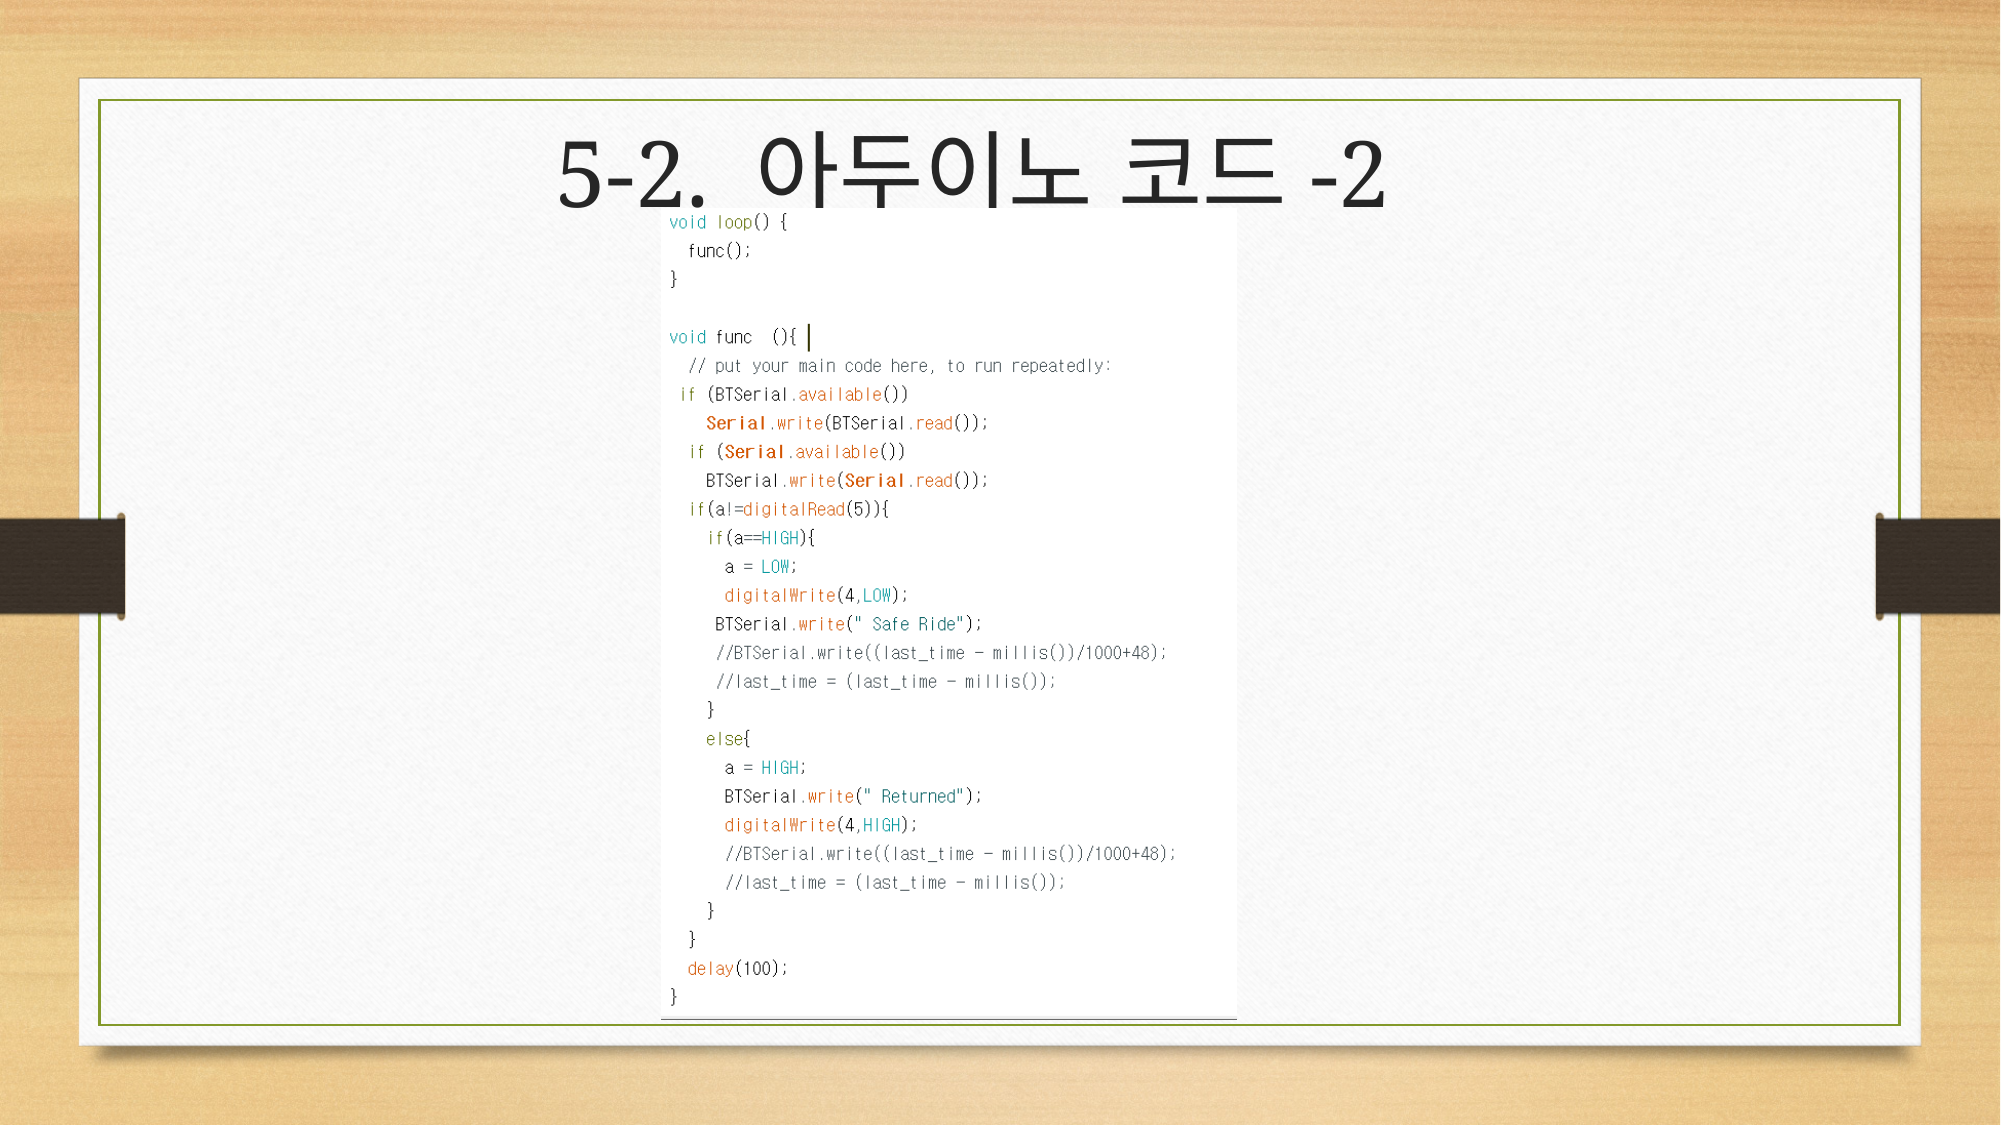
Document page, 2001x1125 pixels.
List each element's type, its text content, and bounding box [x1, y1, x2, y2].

title 5-2. 아두이노 코드-2 [185, 63, 1761, 278]
picture [0, 0, 2001, 1125]
